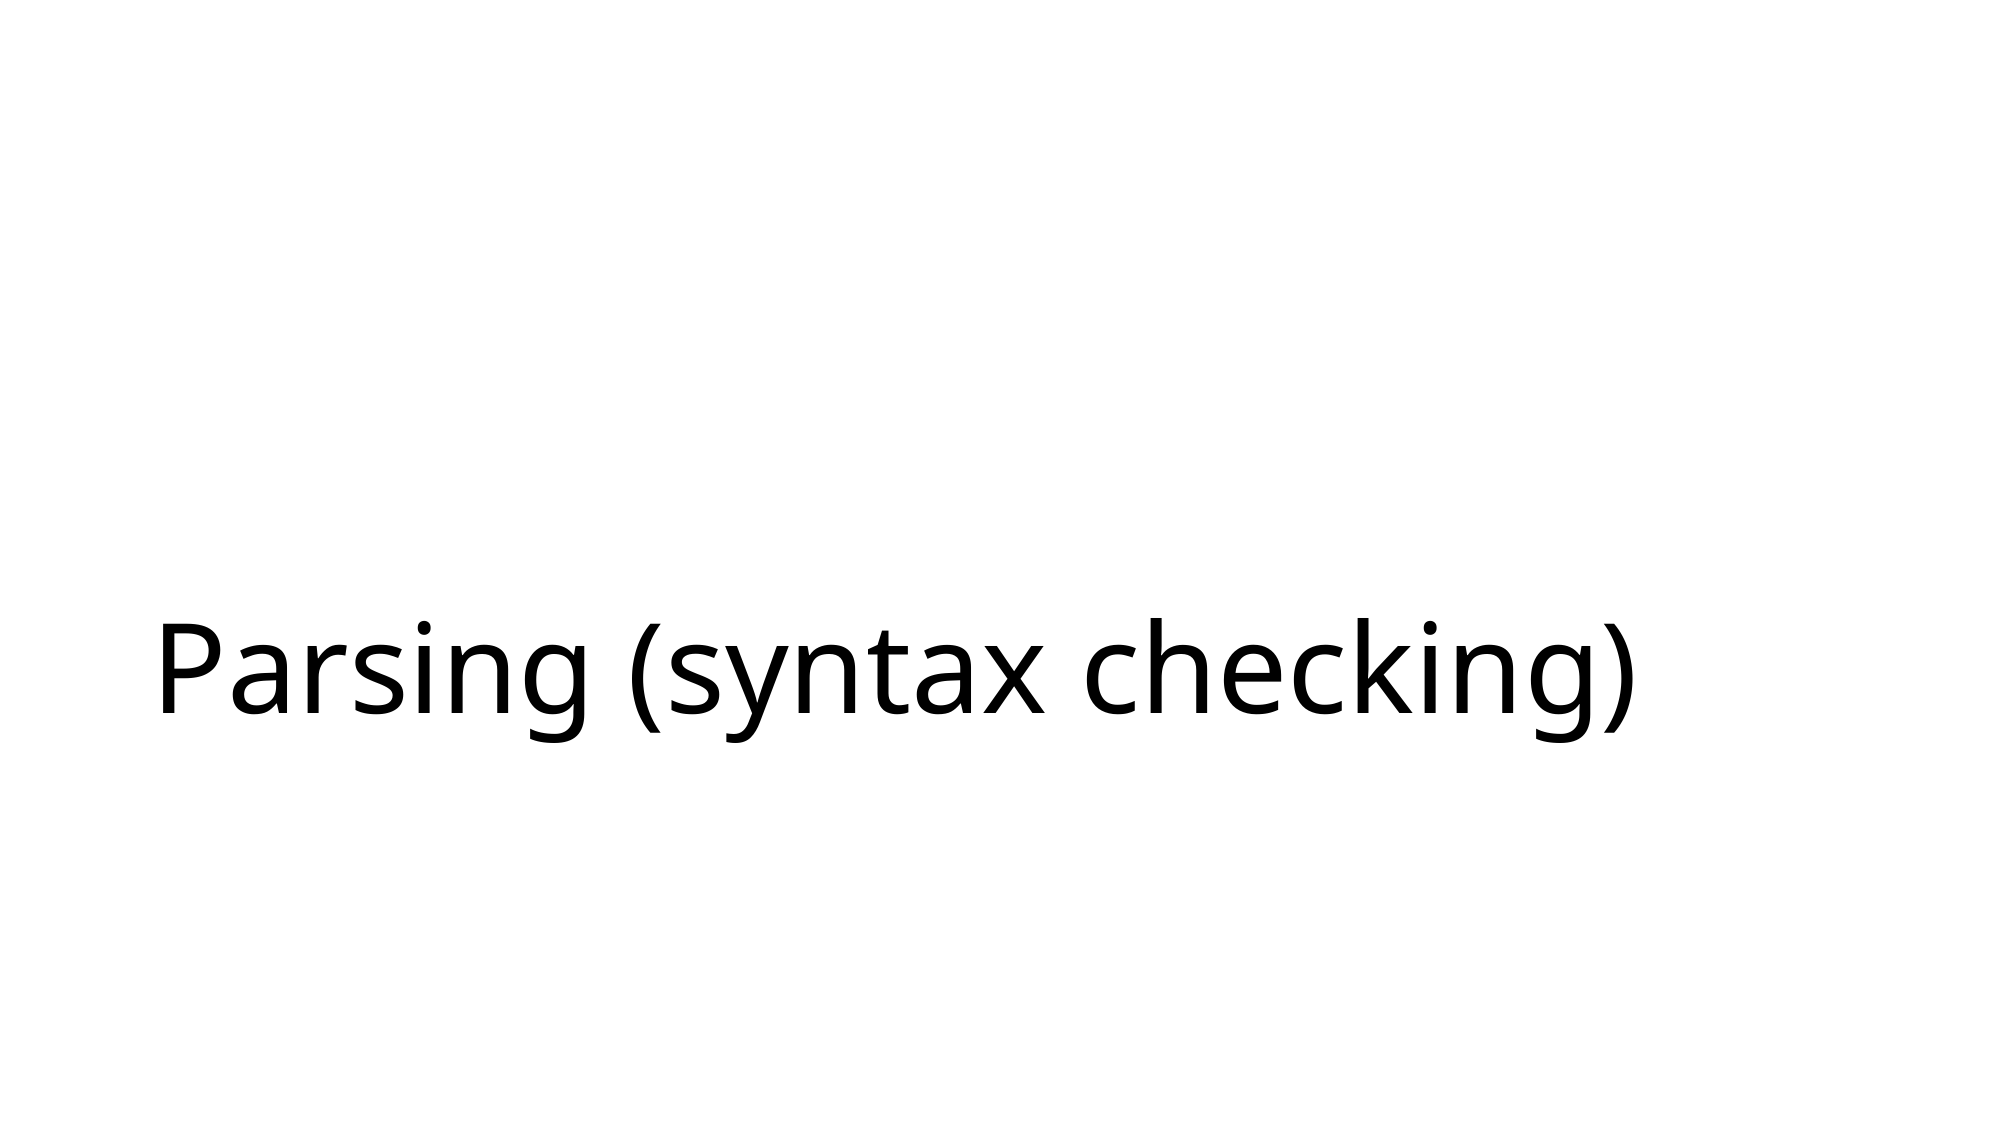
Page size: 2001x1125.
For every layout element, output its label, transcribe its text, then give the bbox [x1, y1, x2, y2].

title Parsing (syntax checking) [136, 280, 1862, 749]
